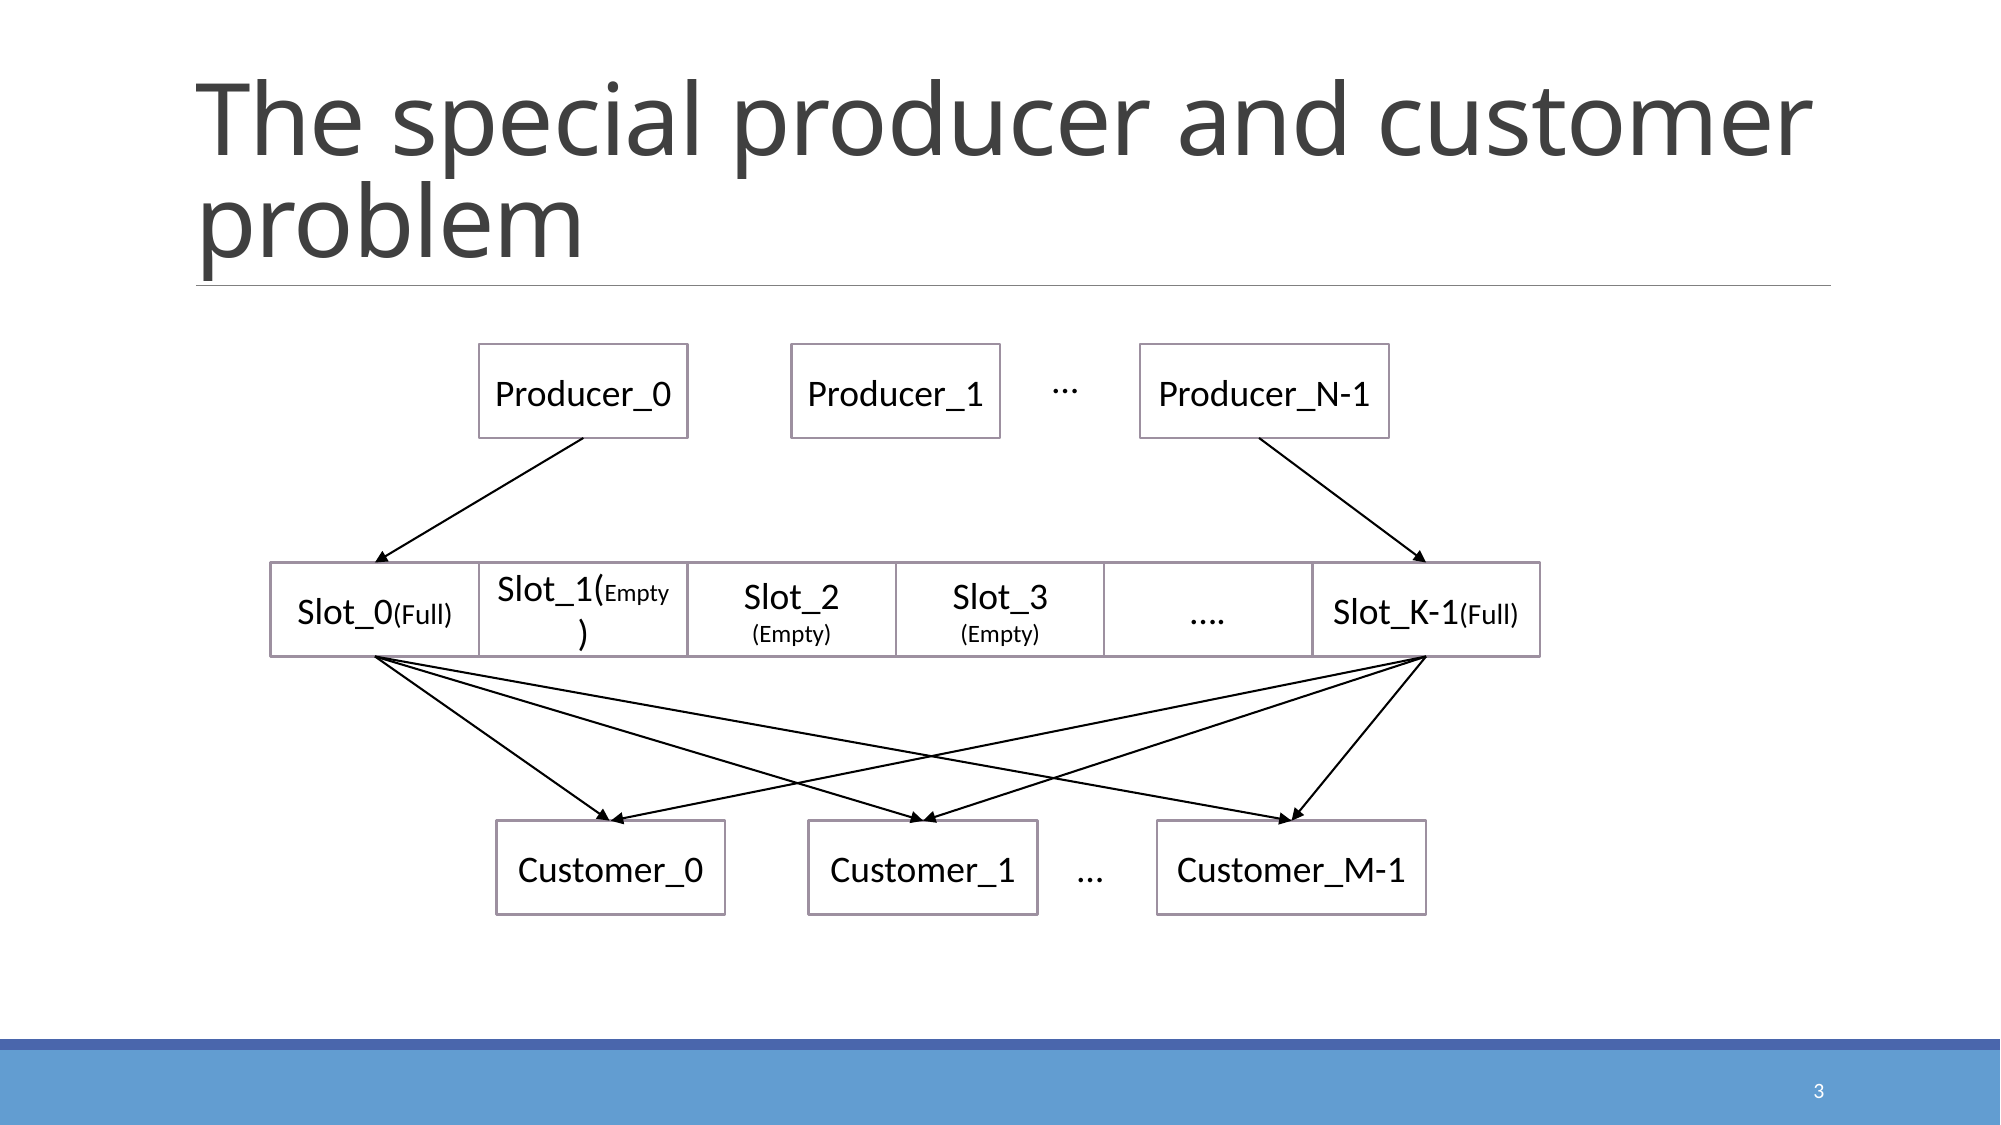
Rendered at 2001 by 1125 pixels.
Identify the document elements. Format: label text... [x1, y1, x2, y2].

text_box Producer_N-1 [1139, 343, 1390, 439]
text_box … [1062, 837, 1145, 898]
text_box Customer_M-1 [1156, 829, 1427, 916]
text_box Slot_0(Full) [269, 561, 478, 658]
text_box Customer_0 [495, 829, 726, 916]
text_box Slot_1(Empty) [478, 561, 686, 652]
title The special producer and customer problem [180, 47, 1830, 285]
slide_number 3 [1624, 1059, 1840, 1120]
text_box Producer_1 [790, 343, 1001, 439]
text_box Slot_2 (Empty) [686, 561, 895, 652]
text_box Producer_0 [478, 343, 689, 439]
text_box Slot_K-1(Full) [1311, 561, 1541, 658]
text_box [374, 437, 584, 563]
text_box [610, 655, 922, 822]
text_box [1291, 655, 1427, 822]
text_box Customer_1 [807, 829, 1039, 916]
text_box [1258, 437, 1427, 563]
text_box …. [1103, 561, 1311, 652]
text_box Slot_3 (Empty) [895, 561, 1103, 652]
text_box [922, 655, 1291, 822]
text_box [374, 655, 610, 822]
text_box … [1037, 348, 1120, 409]
